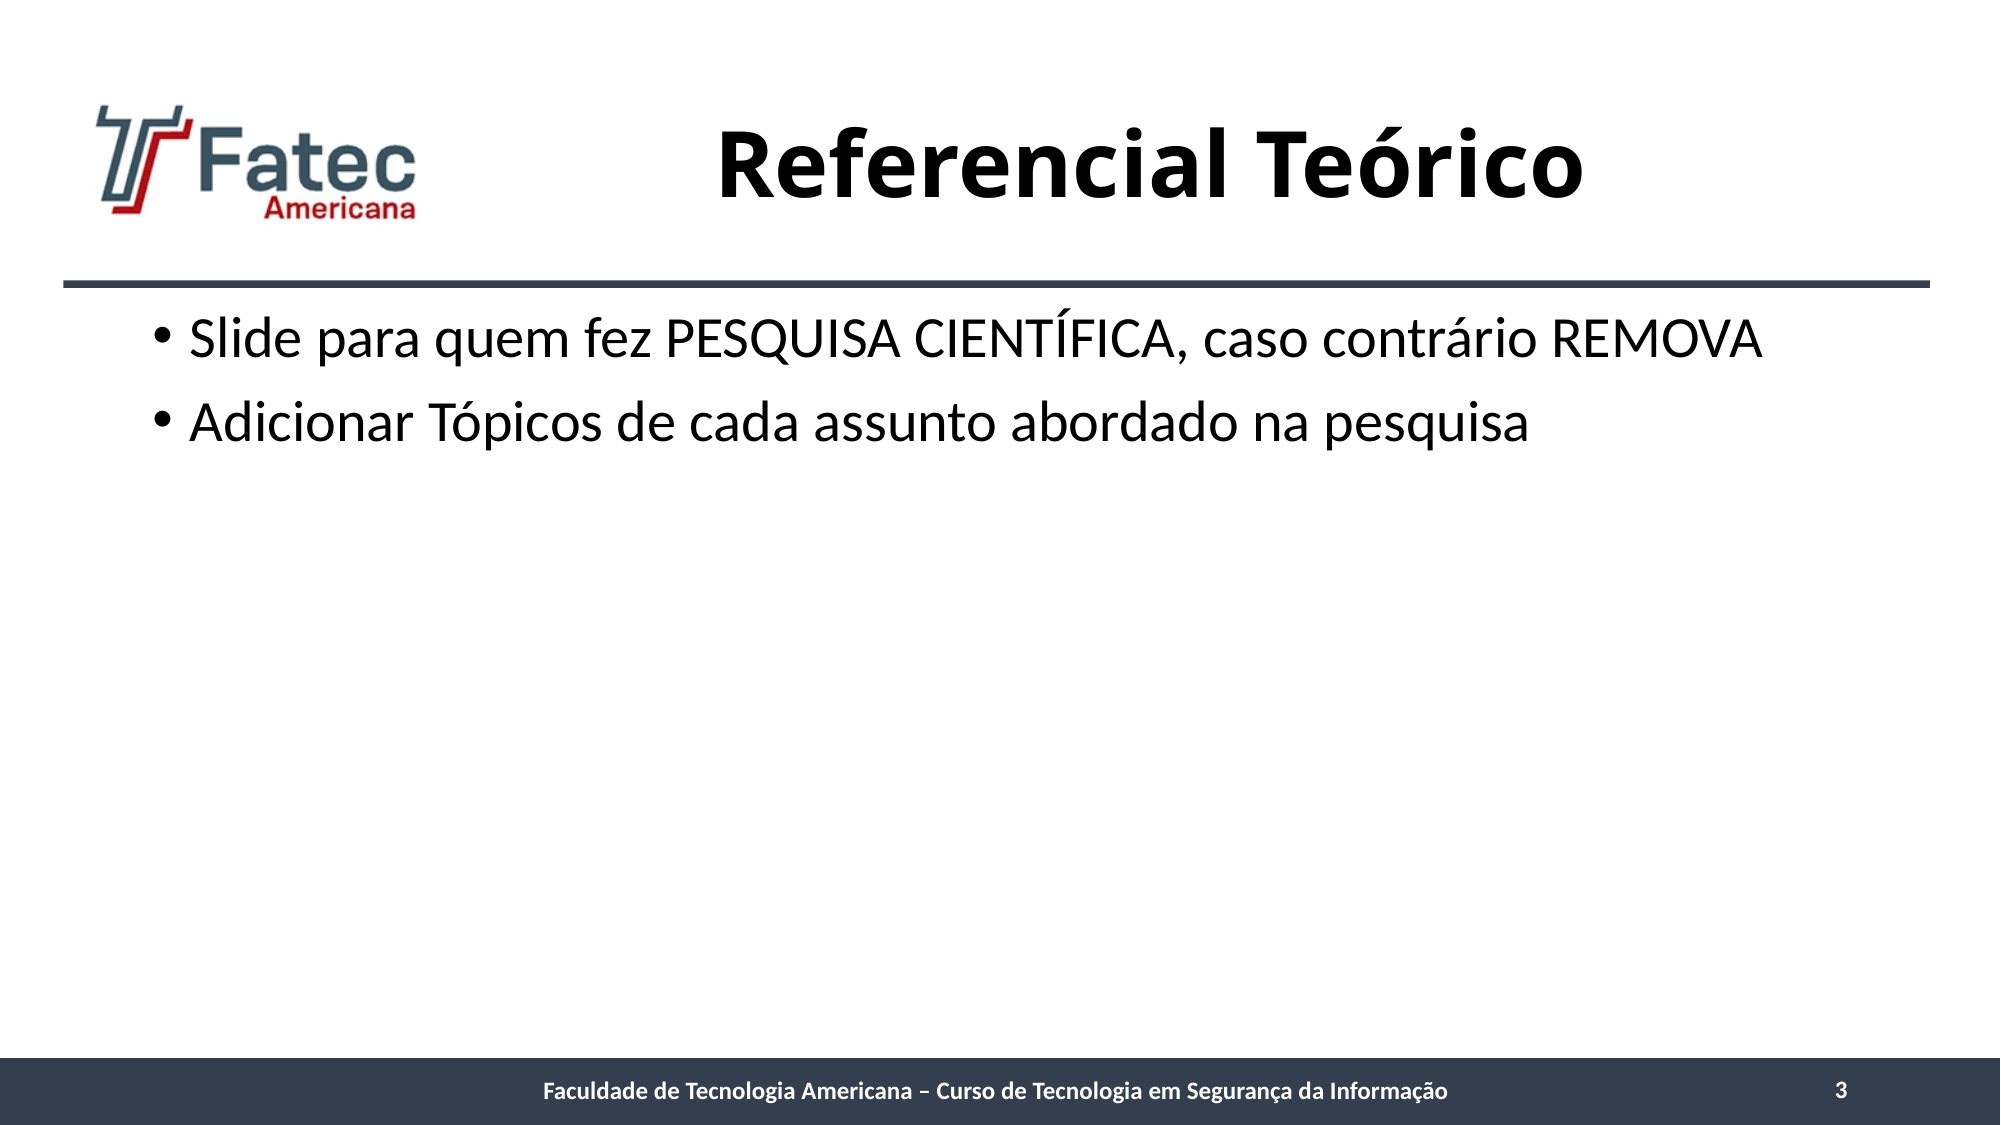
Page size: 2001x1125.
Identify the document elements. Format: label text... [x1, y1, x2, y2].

picture [63, 88, 435, 236]
slide_number 3 [1412, 1058, 1863, 1118]
footer Faculdade de Tecnologia Americana – Curso de Tecnologia em Segurança da Informação [439, 1059, 1555, 1120]
list Slide para quem fez PESQUISA CIENTÍFICA, caso contrário REMOVA Adicionar Tópicos de cada assunto abordado na pesquisa [137, 299, 1863, 1014]
title Referencial Teórico [439, 58, 1863, 277]
